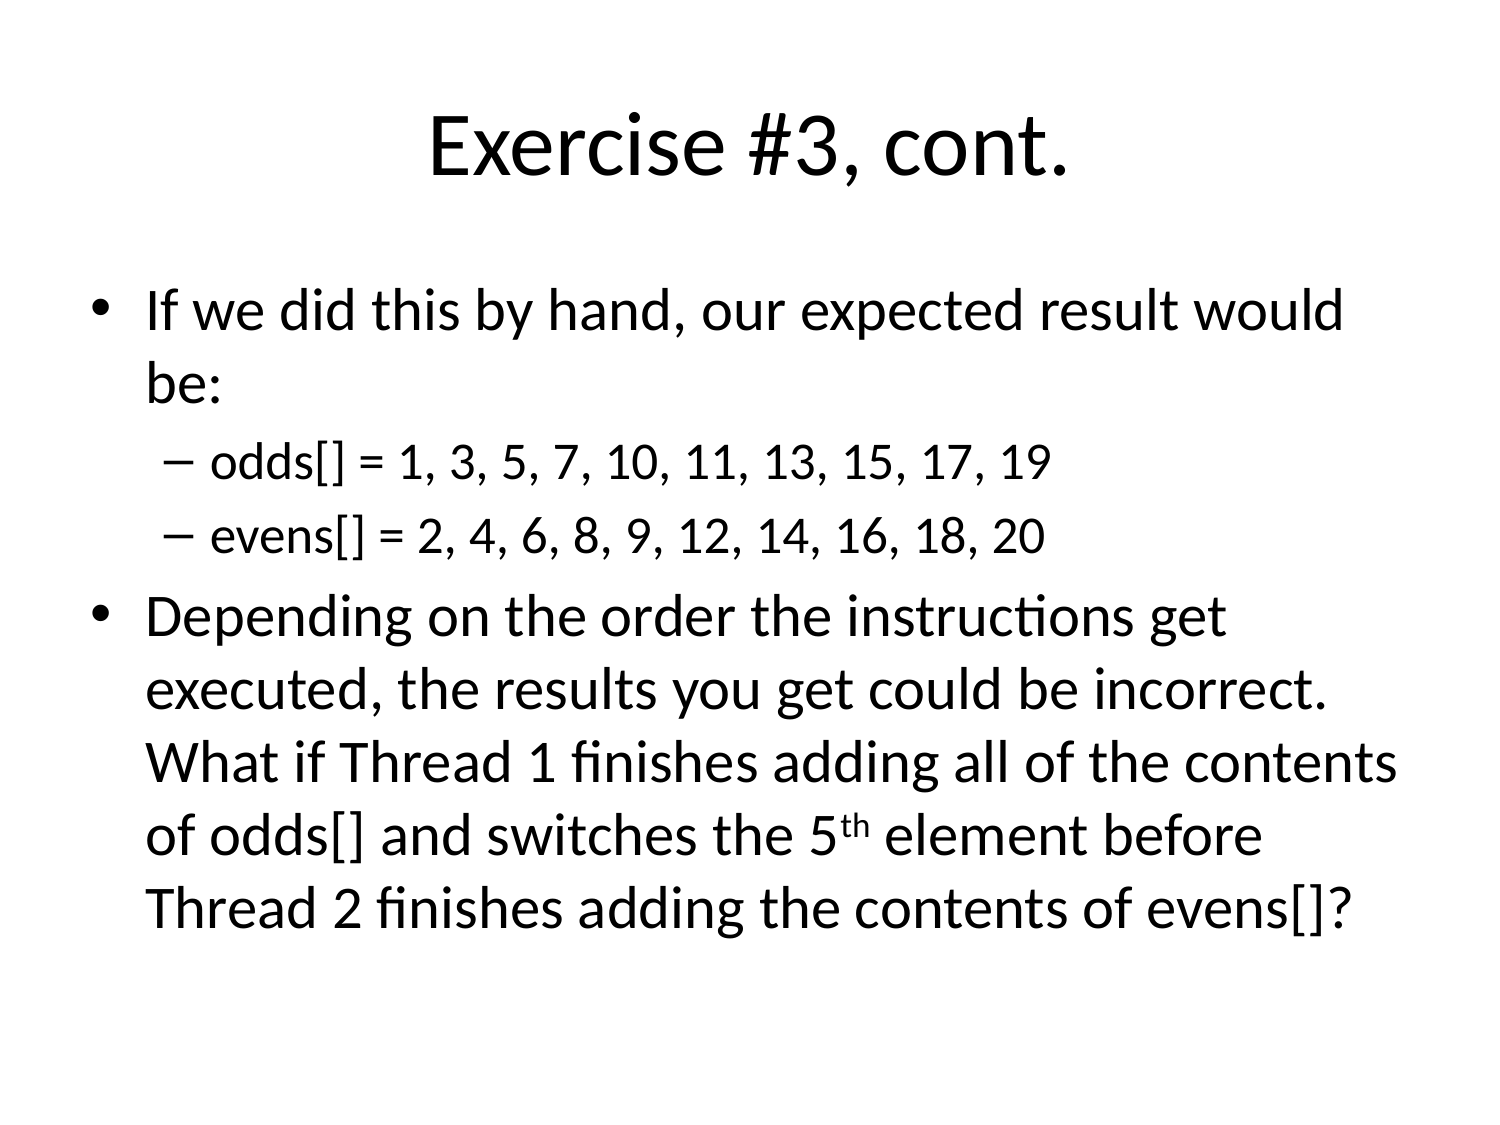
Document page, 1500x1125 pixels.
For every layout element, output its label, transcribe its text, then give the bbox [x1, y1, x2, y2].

list If we did this by hand, our expected result would be: odds[] = 1, 3, 5, 7, 10, 11, 13, 15, 17, 19 evens[] = 2, 4, 6, 8, 9, 12, 14, 16, 18, 20 Depending on the order the instructions get executed, the results you get could be incorrect. What if Thread 1 finishes adding all of the contents of odds[] and switches the 5th element before Thread 2 finishes adding the contents of evens[]? [75, 262, 1425, 1005]
title Exercise #3, cont. [75, 45, 1425, 233]
